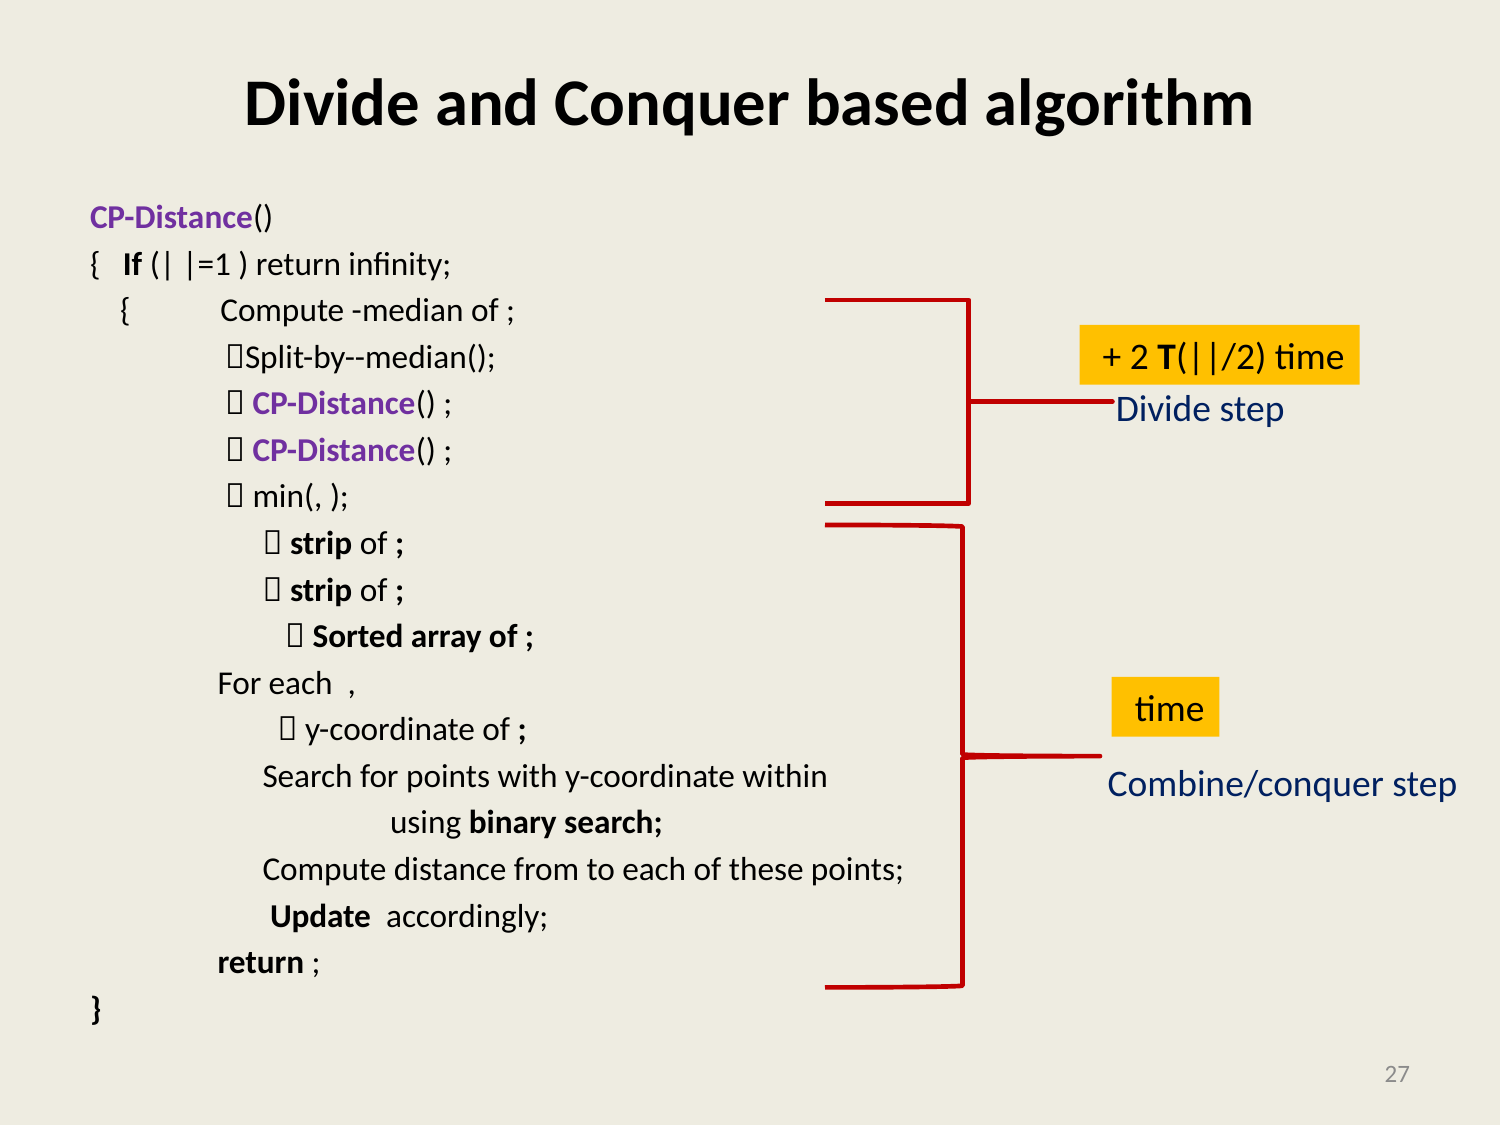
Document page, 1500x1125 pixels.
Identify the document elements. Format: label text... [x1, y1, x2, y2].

slide_number 27 [1074, 1042, 1425, 1103]
title Divide and Conquer based algorithm [75, 45, 1425, 233]
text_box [824, 524, 1476, 988]
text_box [824, 299, 1302, 504]
